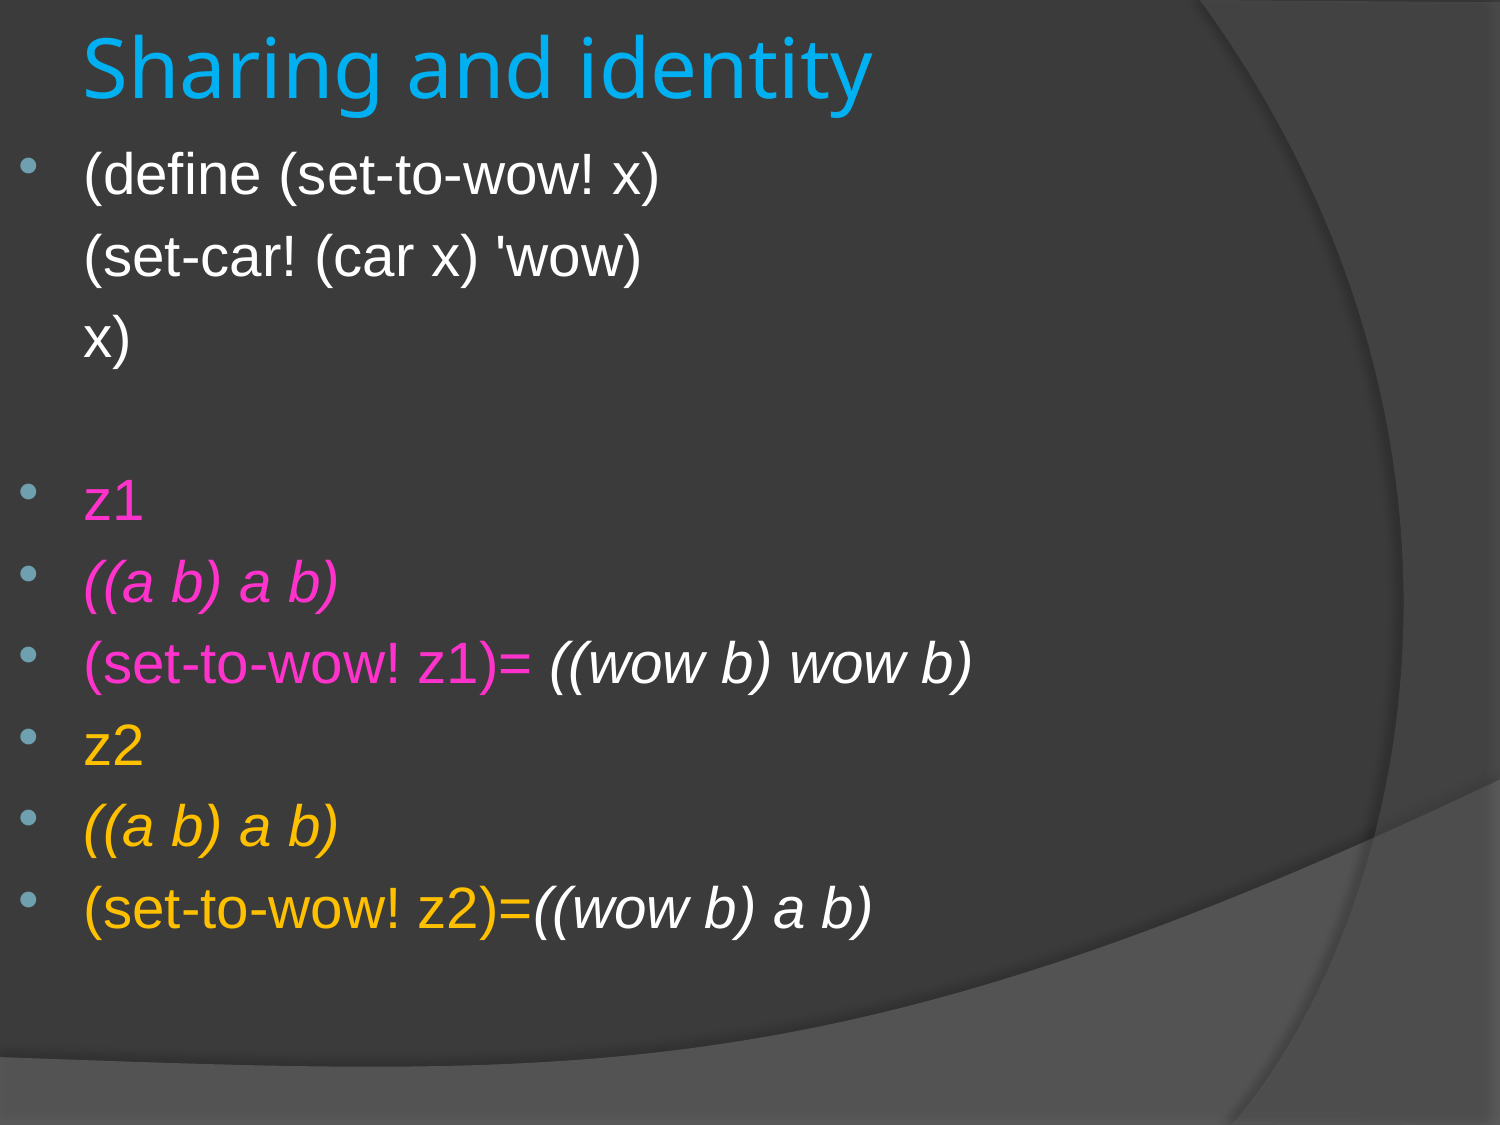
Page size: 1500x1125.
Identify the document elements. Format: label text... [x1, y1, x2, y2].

title Sharing and identity [75, 11, 1300, 119]
list (define (set-to-wow! x) (set-car! (car x) 'wow) x) z1 ((a b) a b) (set-to-wow! z1)= ((wow b) wow b) z2 ((a b) a b) (set-to-wow! z2)=((wow b) a b) [0, 128, 1500, 1125]
